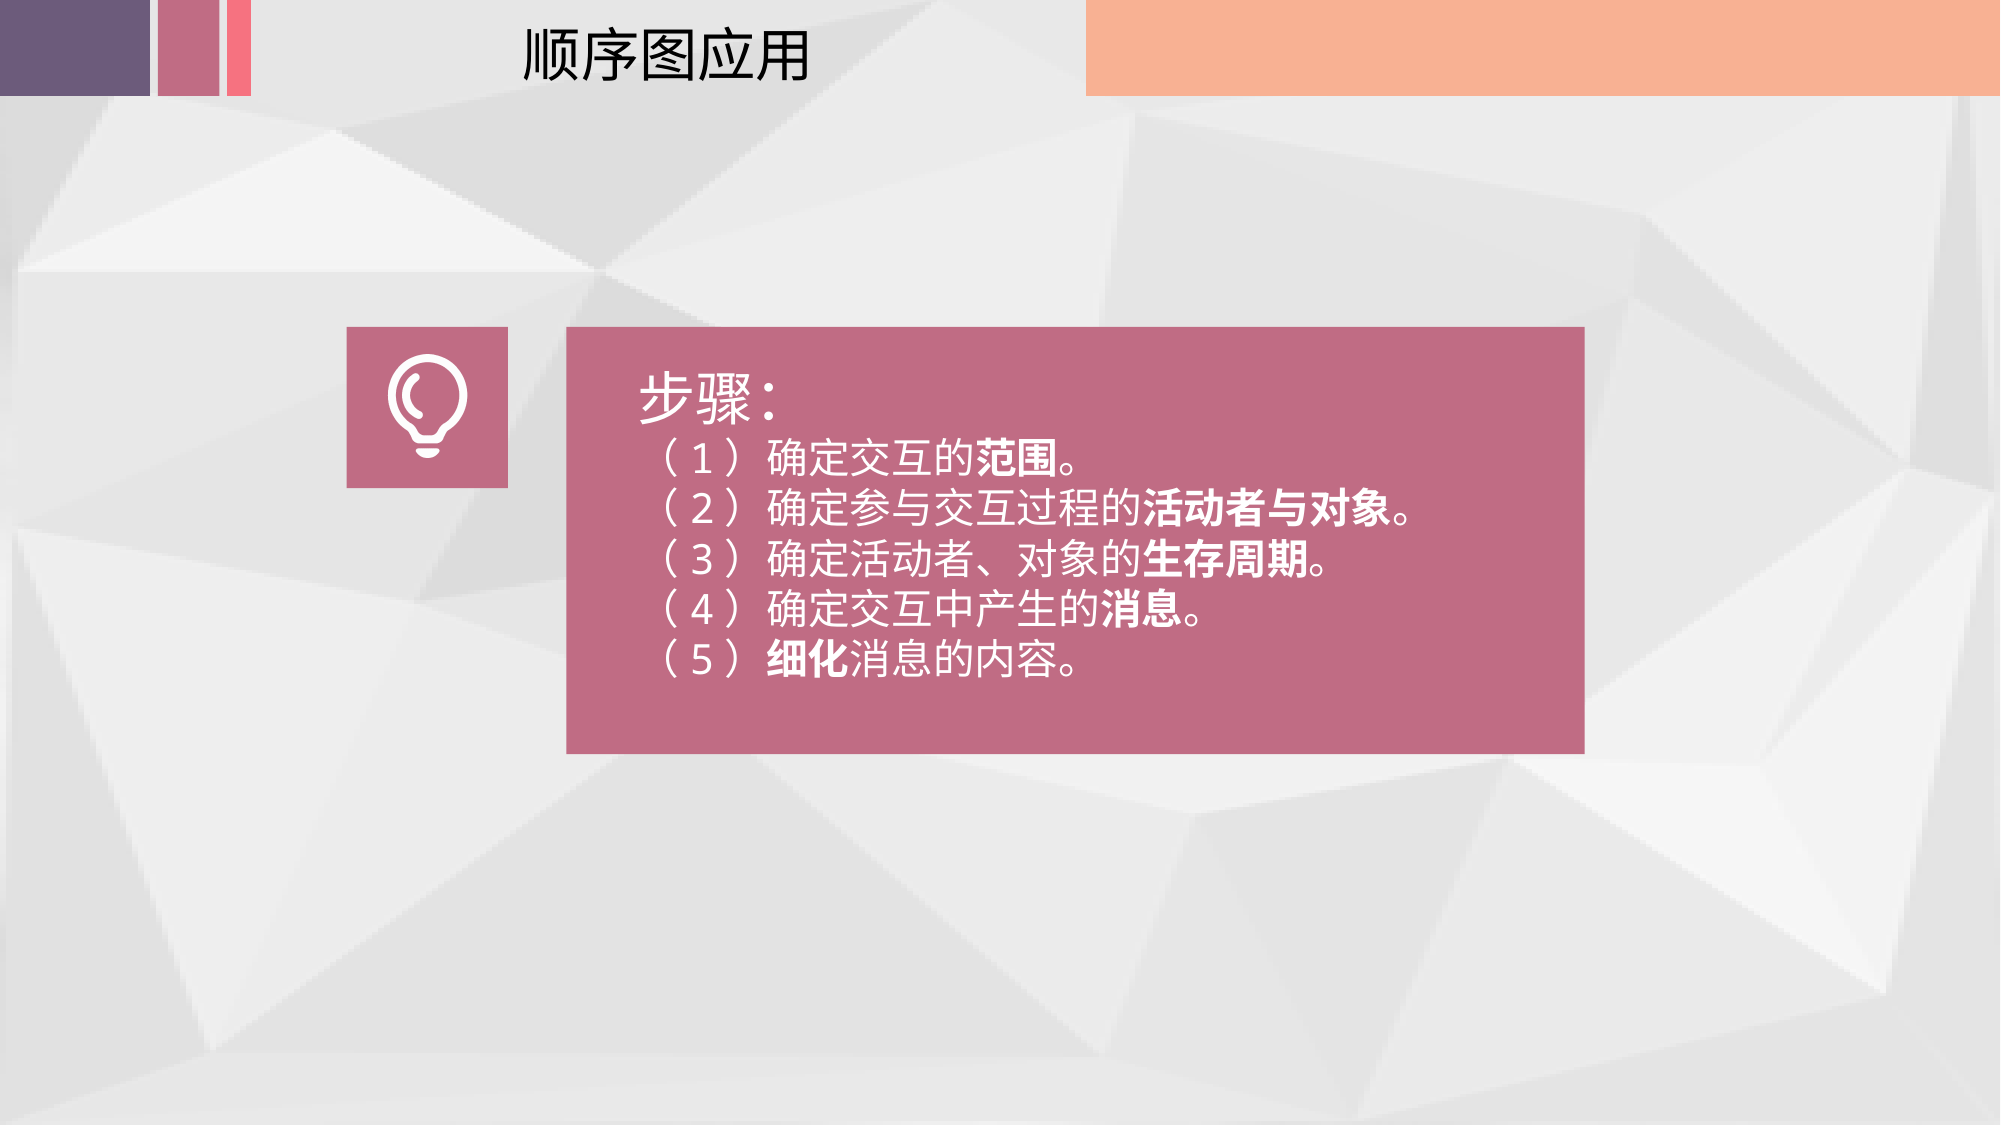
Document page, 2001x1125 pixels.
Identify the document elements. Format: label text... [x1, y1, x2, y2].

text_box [566, 326, 1585, 755]
text_box [1086, 0, 2000, 96]
text_box [0, 0, 150, 96]
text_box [346, 326, 508, 489]
text_box [157, 0, 220, 96]
picture [0, 0, 2001, 1125]
text_box [227, 0, 251, 96]
text_box 顺序图应用 [508, 10, 830, 95]
